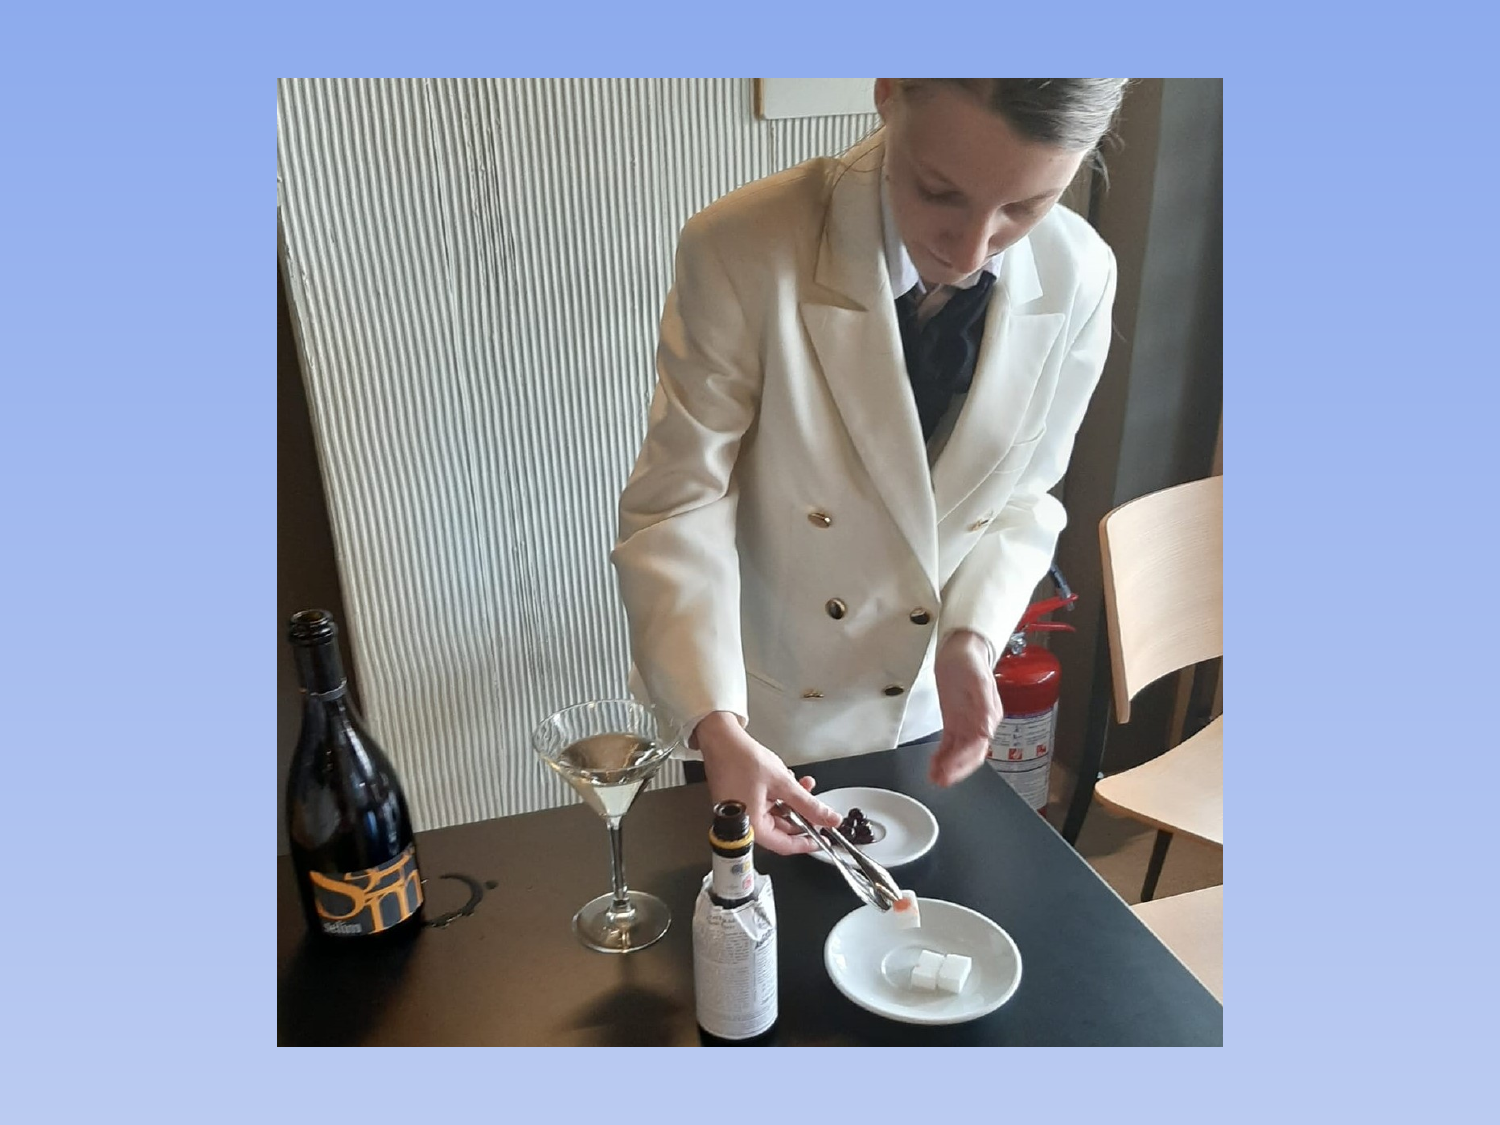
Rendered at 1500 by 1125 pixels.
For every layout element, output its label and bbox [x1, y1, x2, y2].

picture [277, 77, 1223, 1047]
